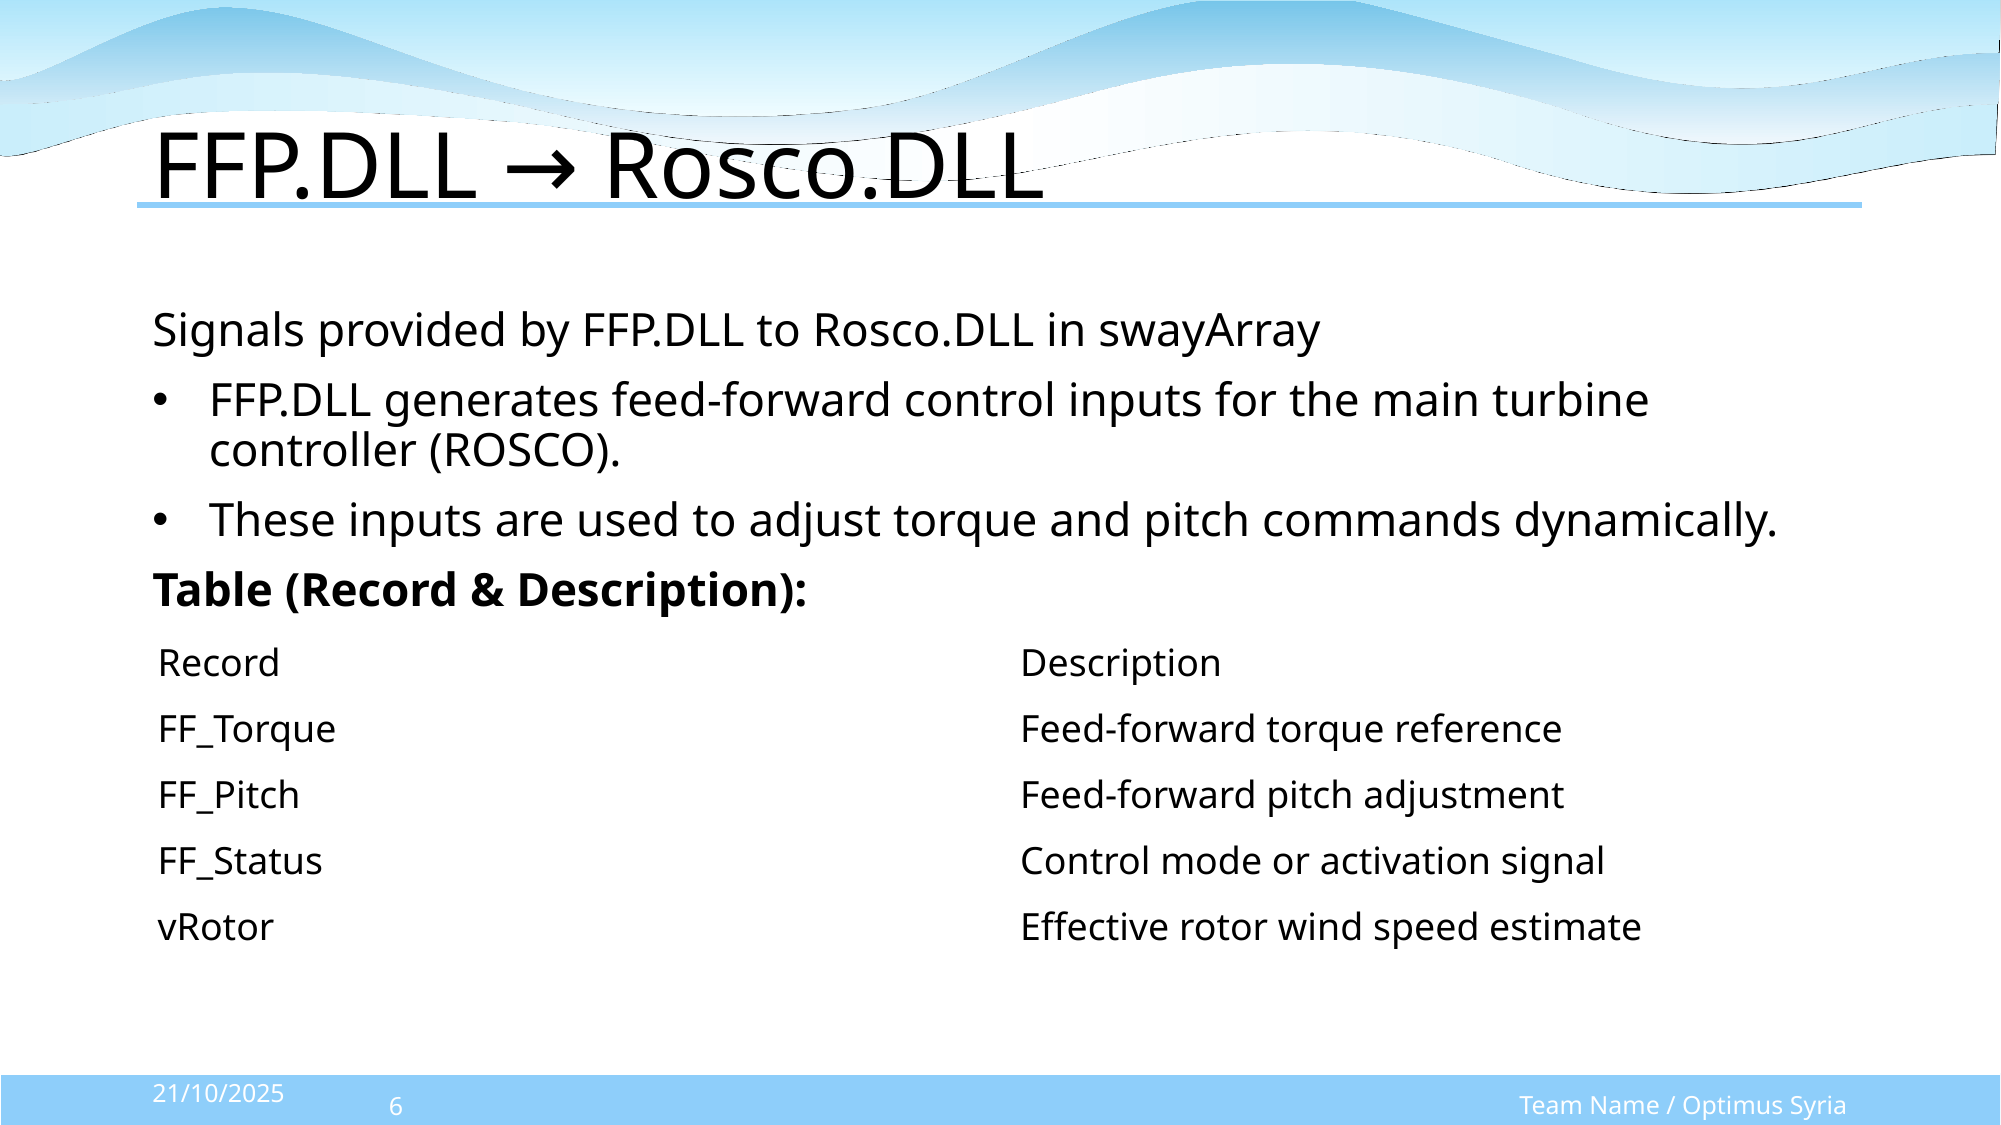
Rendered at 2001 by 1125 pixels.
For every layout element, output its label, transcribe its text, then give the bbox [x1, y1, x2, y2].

table_cell FF_Status [143, 827, 1005, 893]
title FFP.DLL → Rosco.DLL [137, 59, 1863, 278]
table_header Record [143, 629, 1005, 695]
slide_number 6 [319, 1077, 473, 1125]
list Signals provided by FFP.DLL to Rosco.DLL in swayArray FFP.DLL generates feed-forward control inputs for the main turbine controller (ROSCO). These inputs are used to adjust torque and pitch commands dynamically. Table (Record & Description): [137, 299, 1863, 1014]
table_cell Effective rotor wind speed estimate [1005, 893, 1868, 959]
table_cell vRotor [143, 893, 1005, 959]
table_header Description [1005, 629, 1868, 695]
table_cell FF_Pitch [143, 761, 1005, 827]
table_cell Control mode or activation signal [1005, 827, 1868, 893]
table_cell Feed-forward torque reference [1005, 695, 1868, 761]
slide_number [137, 1077, 319, 1125]
table_cell Feed-forward pitch adjustment [1005, 761, 1868, 827]
footer Team Name / Optimus Syria [1390, 1076, 1863, 1125]
table_cell FF_Torque [143, 695, 1005, 761]
